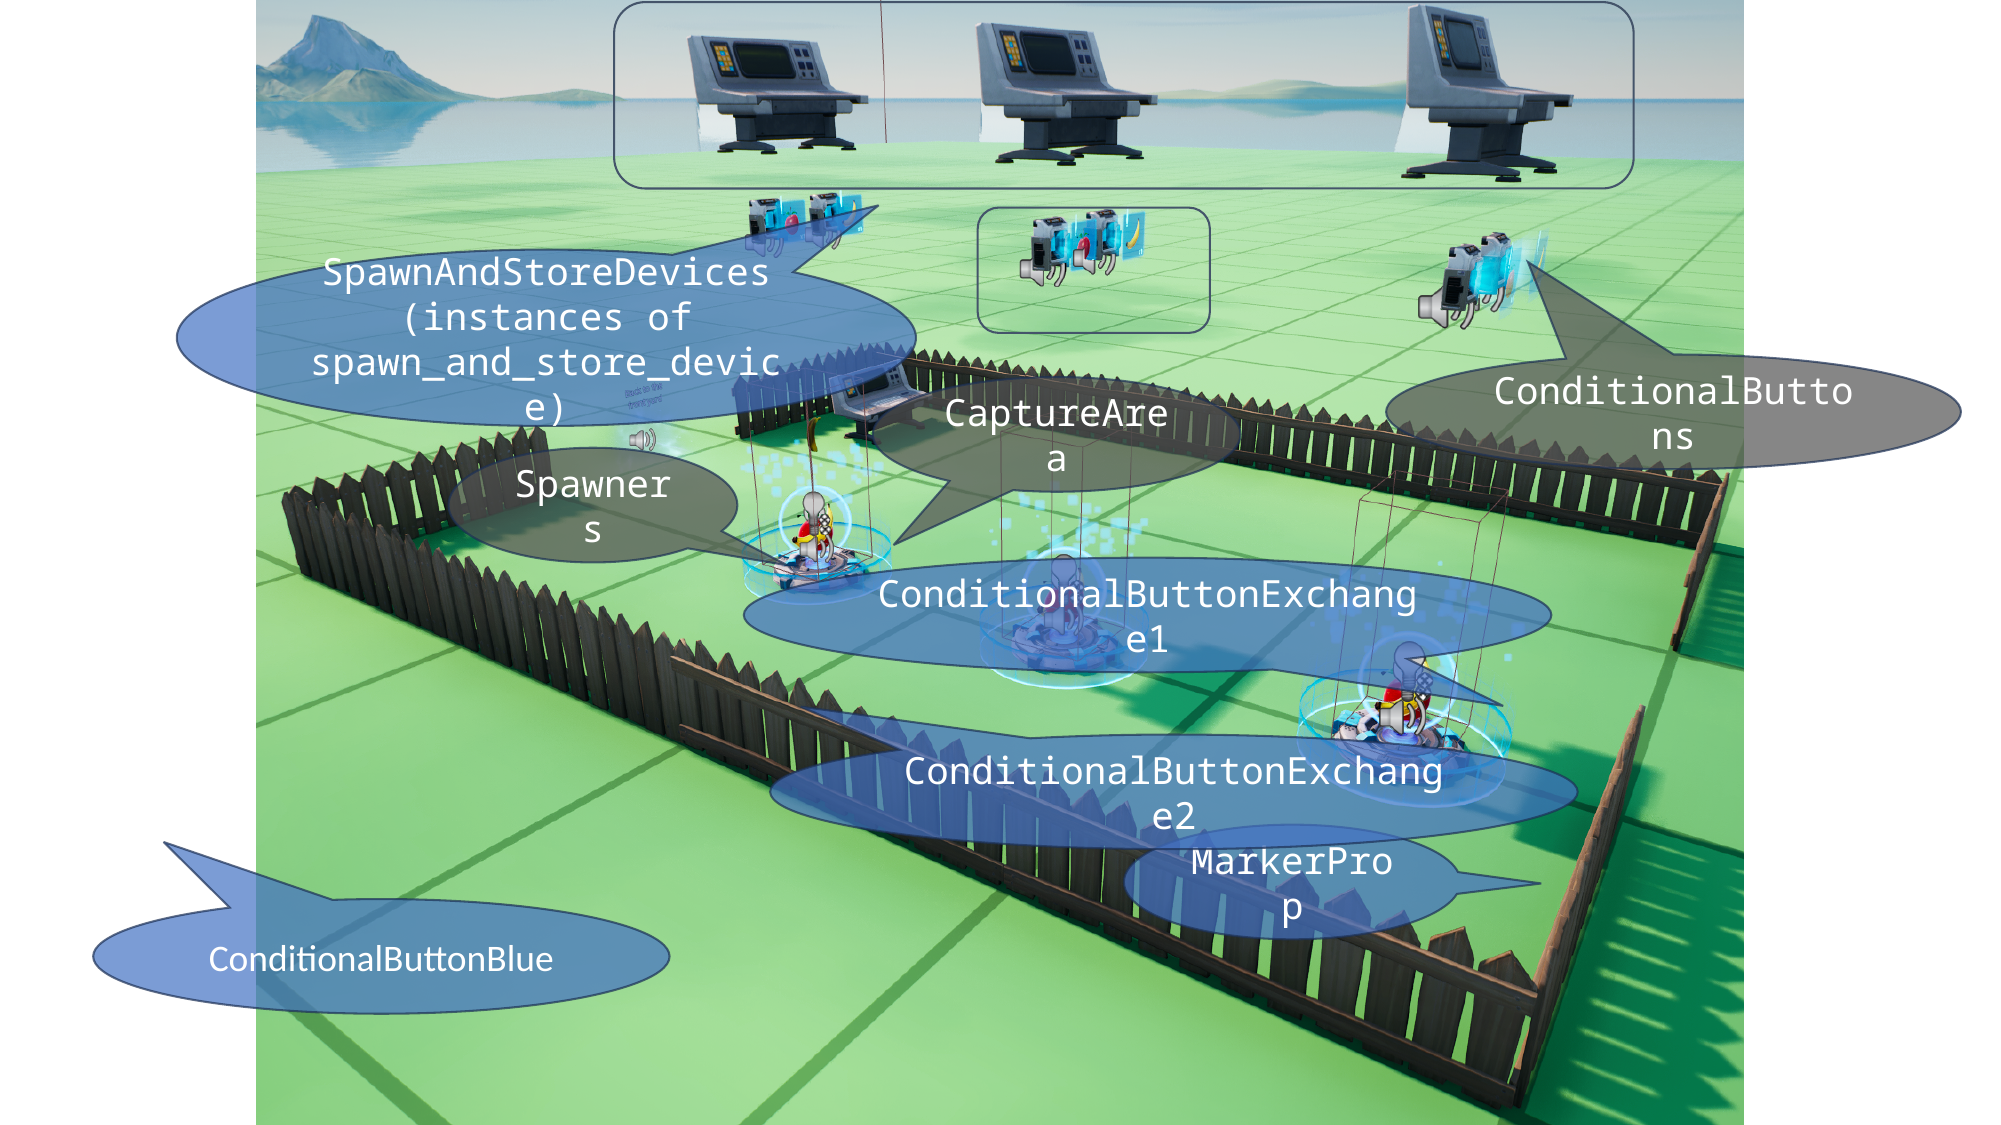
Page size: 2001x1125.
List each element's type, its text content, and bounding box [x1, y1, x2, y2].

picture [256, 0, 1744, 1125]
text_box ConditionalButtons [1744, 355, 1962, 469]
text_box ConditionalButtonBlue [92, 841, 256, 1010]
text_box SpawnAndStoreDevices (instances of spawn_and_store_device) [175, 282, 256, 394]
